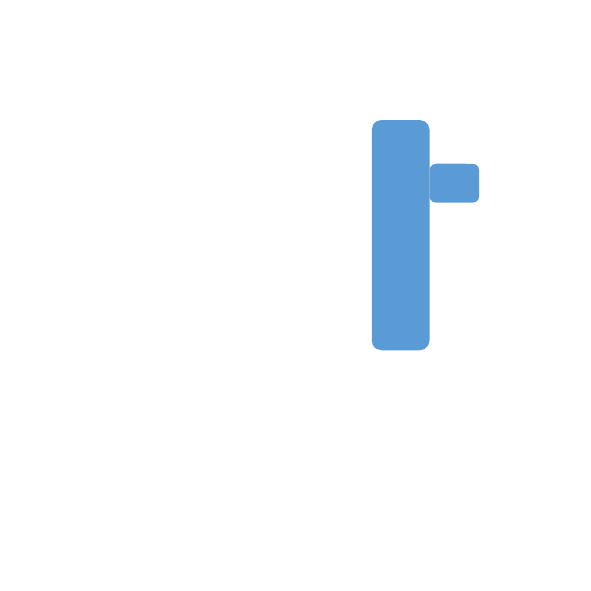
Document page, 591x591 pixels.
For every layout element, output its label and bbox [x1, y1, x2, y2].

text_box [370, 118, 431, 352]
text_box [428, 162, 481, 204]
